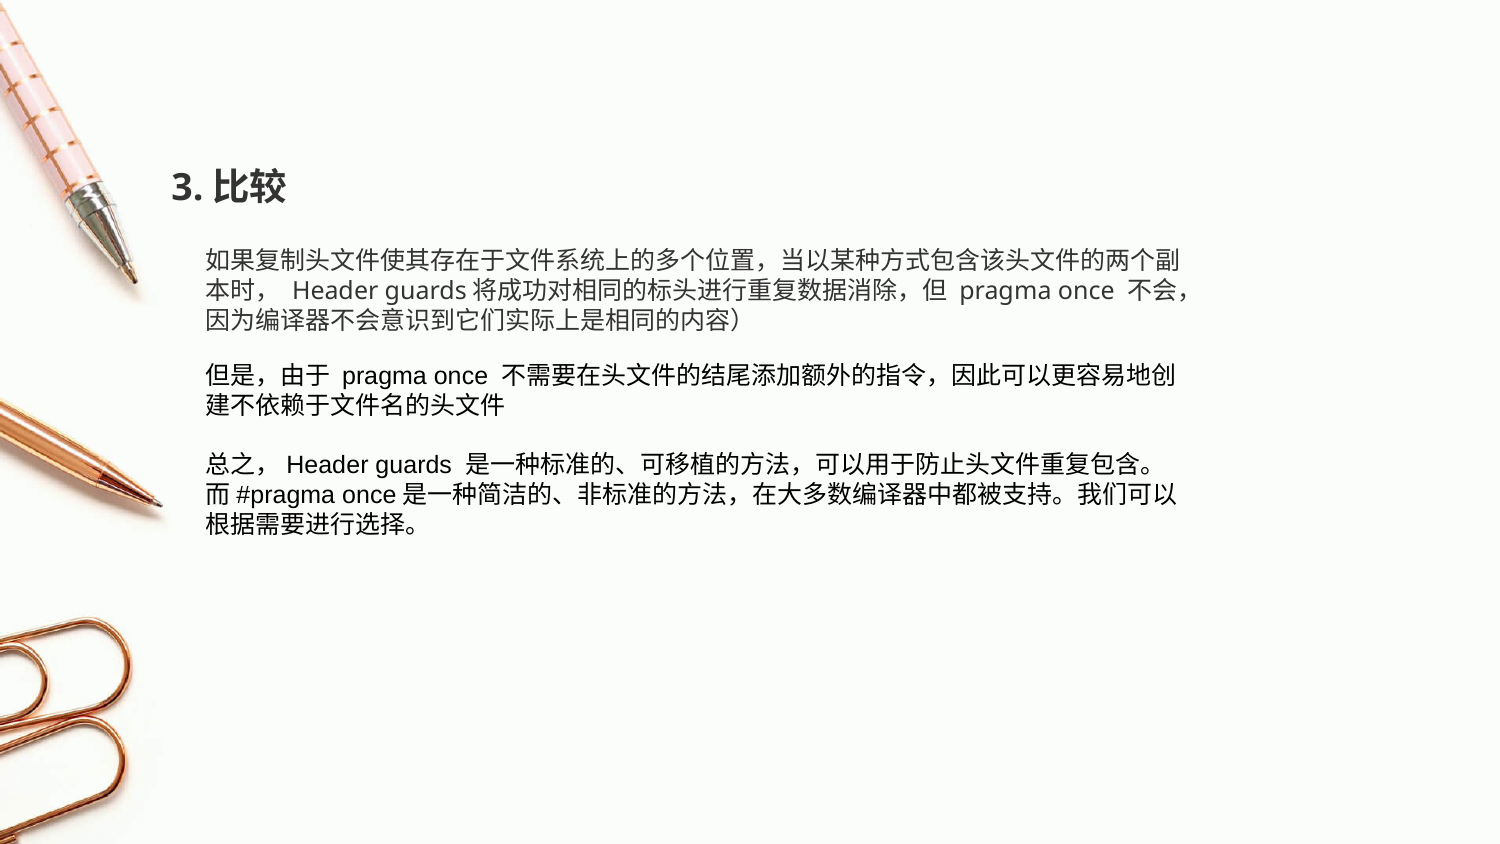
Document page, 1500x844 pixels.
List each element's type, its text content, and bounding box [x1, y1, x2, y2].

text_box 3.比较 [156, 155, 523, 216]
picture [0, 0, 1500, 844]
text_box 如果复制头文件使其存在于文件系统上的多个位置，当以某种方式包含该头文件的两个副本时， Header guards将成功对相同的标头进行重复数据消除，但 pragma once 不会，因为编译器不会意识到它们实际上是相同的内容） 但是，由于 pragma once 不需要在头文件的结尾添加额外的指令，因此可以更容易地创建不依赖于文件名的头文件 总之，Header guards 是一种标准的、可移植的方法，可以用于防止头文件重复包含。而#pragma once是一种简洁的、非标准的方法，在大多数编译器中都被支持。我们可以根据需要进行选择。 [190, 237, 1200, 637]
